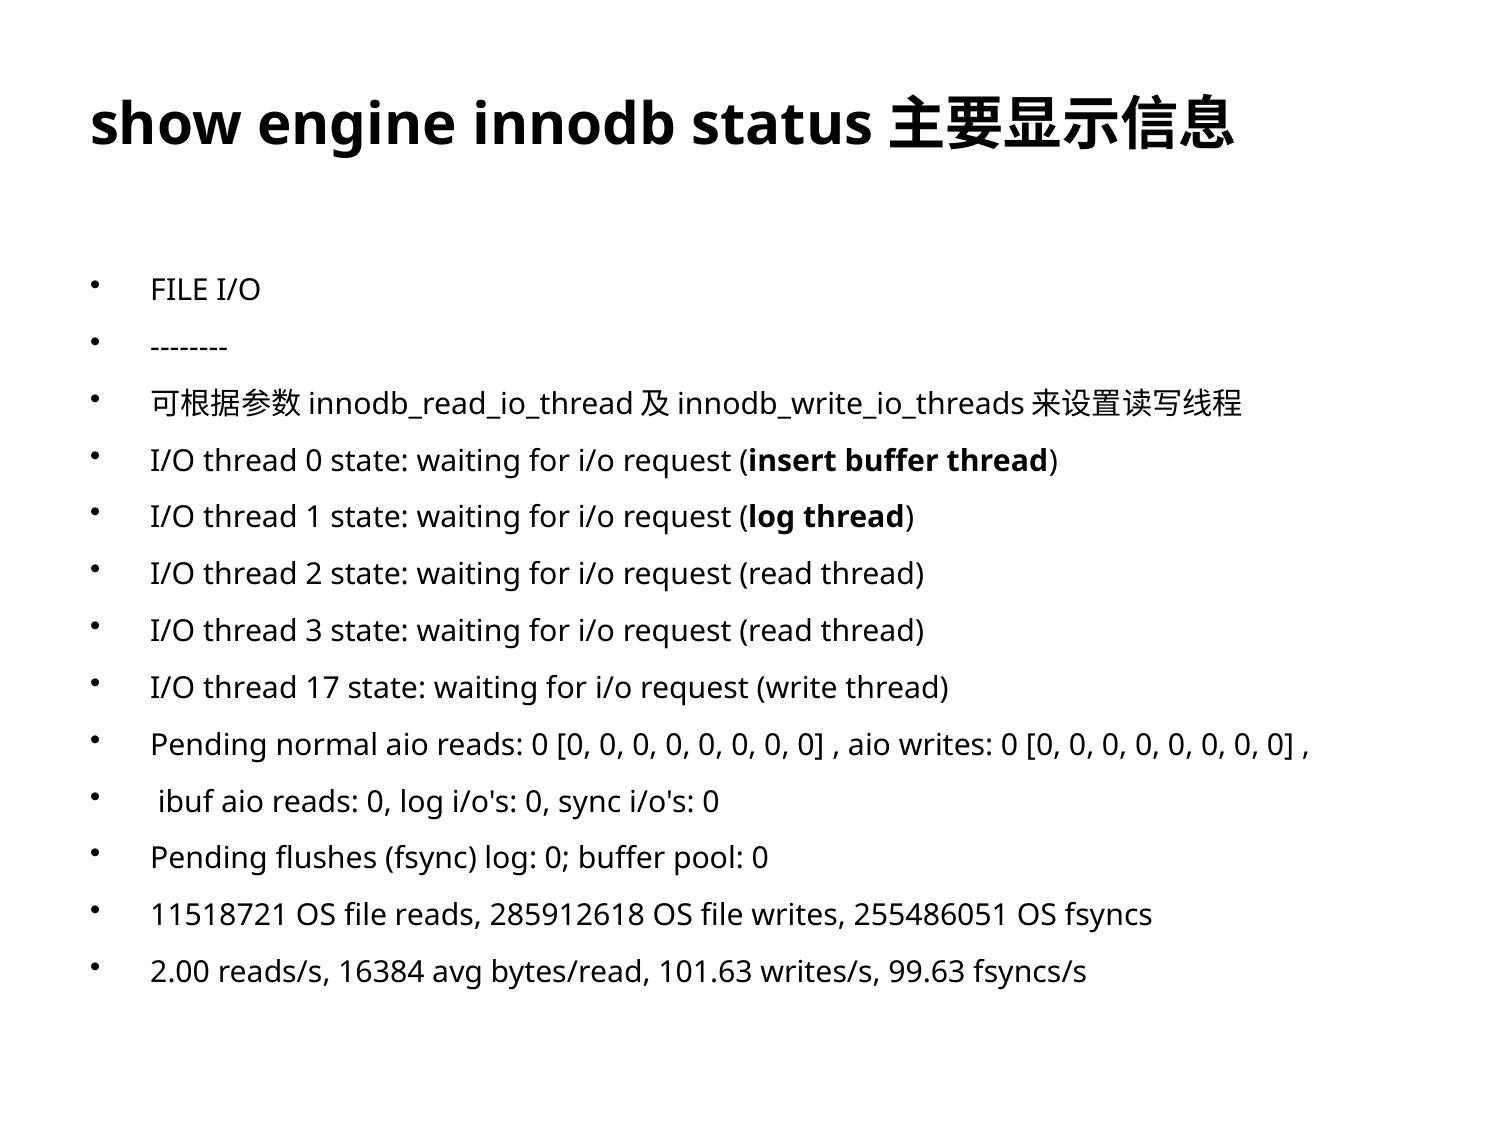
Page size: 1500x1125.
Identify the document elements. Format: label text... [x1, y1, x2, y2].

title show engine innodb status主要显示信息 [74, 56, 1426, 185]
list FILE I/O -------- 可根据参数innodb_read_io_thread及innodb_write_io_threads来设置读写线程 I/O thread 0 state: waiting for i/o request (insert buffer thread) I/O thread 1 state: waiting for i/o request (log thread) I/O thread 2 state: waiting for i/o request (read thread) I/O thread 3 state: waiting for i/o request (read thread) I/O thread 17 state: waiting for i/o request (write thread) Pending normal aio reads: 0 [0, 0, 0, 0, 0, 0, 0, 0] , aio writes: 0 [0, 0, 0, 0, 0, 0, 0, 0] , ibuf aio reads: 0, log i/o's: 0, sync i/o's: 0 Pending flushes (fsync) log: 0; buffer pool: 0 11518721 OS file reads, 285912618 OS file writes, 255486051 OS fsyncs 2.00 reads/s, 16384 avg bytes/read, 101.63 writes/s, 99.63 fsyncs/s [74, 257, 1412, 1000]
